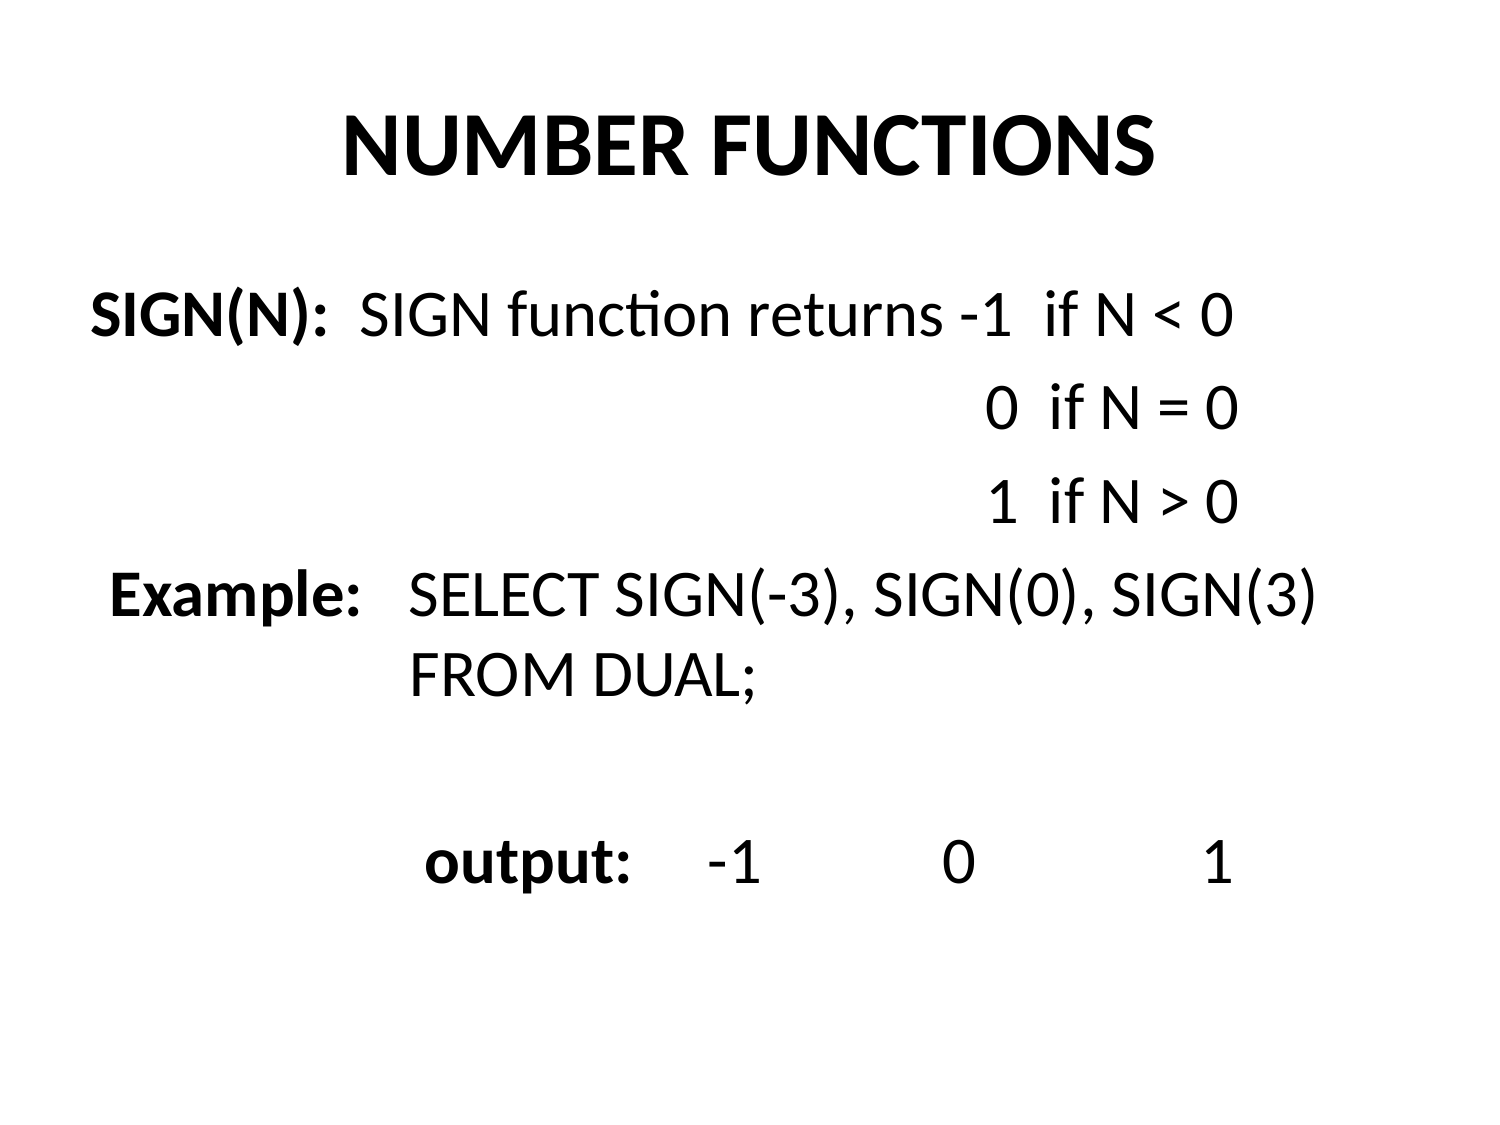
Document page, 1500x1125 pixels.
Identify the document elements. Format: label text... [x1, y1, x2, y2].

title NUMBER FUNCTIONS [75, 45, 1425, 233]
list SIGN(N): SIGN function returns -1 if N < 0 0 if N = 0 1 if N > 0 Example: SELECT SIGN(-3), SIGN(0), SIGN(3) FROM DUAL; output: -1 0 1 [75, 262, 1425, 1005]
